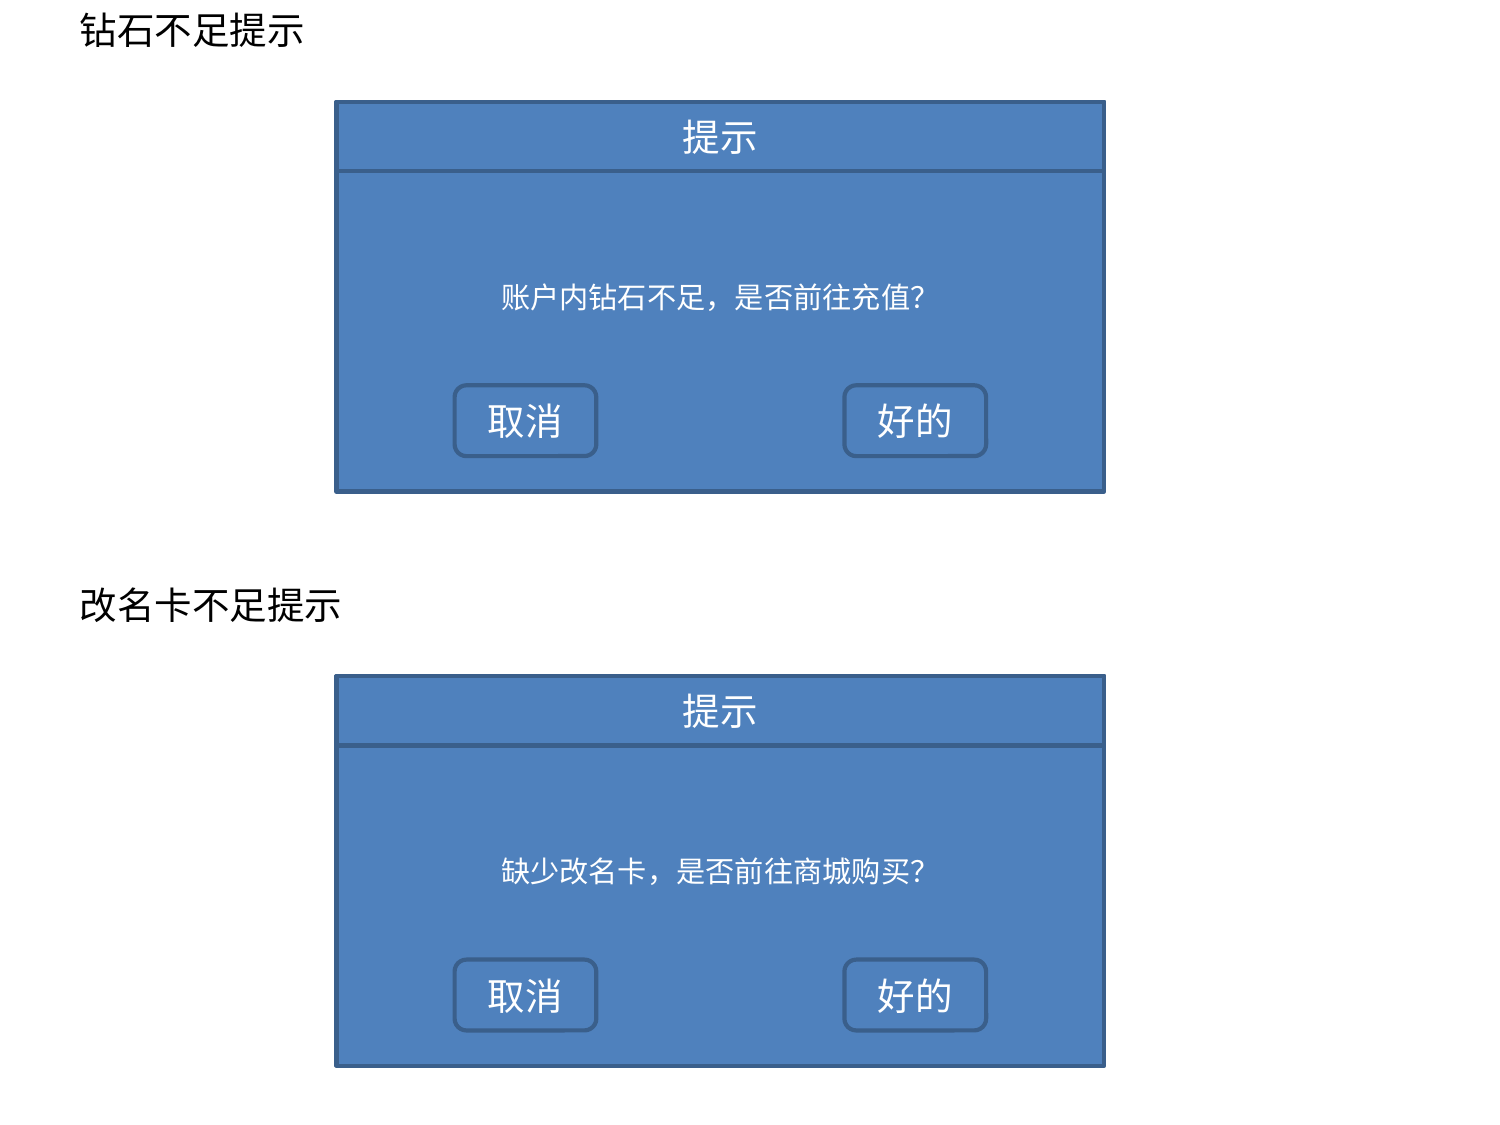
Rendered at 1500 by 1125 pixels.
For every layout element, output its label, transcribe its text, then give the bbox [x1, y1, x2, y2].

text_box 取消 [452, 957, 599, 1033]
text_box 账户内钻石不足，是否前往充值？ [334, 173, 1106, 494]
text_box 钻石不足提示 [64, 0, 1081, 60]
text_box 取消 [452, 383, 599, 459]
text_box 好的 [842, 383, 989, 459]
text_box 好的 [842, 957, 989, 1033]
text_box 提示 [334, 674, 1106, 748]
text_box 缺少改名卡，是否前往商城购买？ [334, 748, 1106, 1068]
text_box 改名卡不足提示 [64, 574, 1081, 634]
text_box 提示 [334, 100, 1106, 173]
